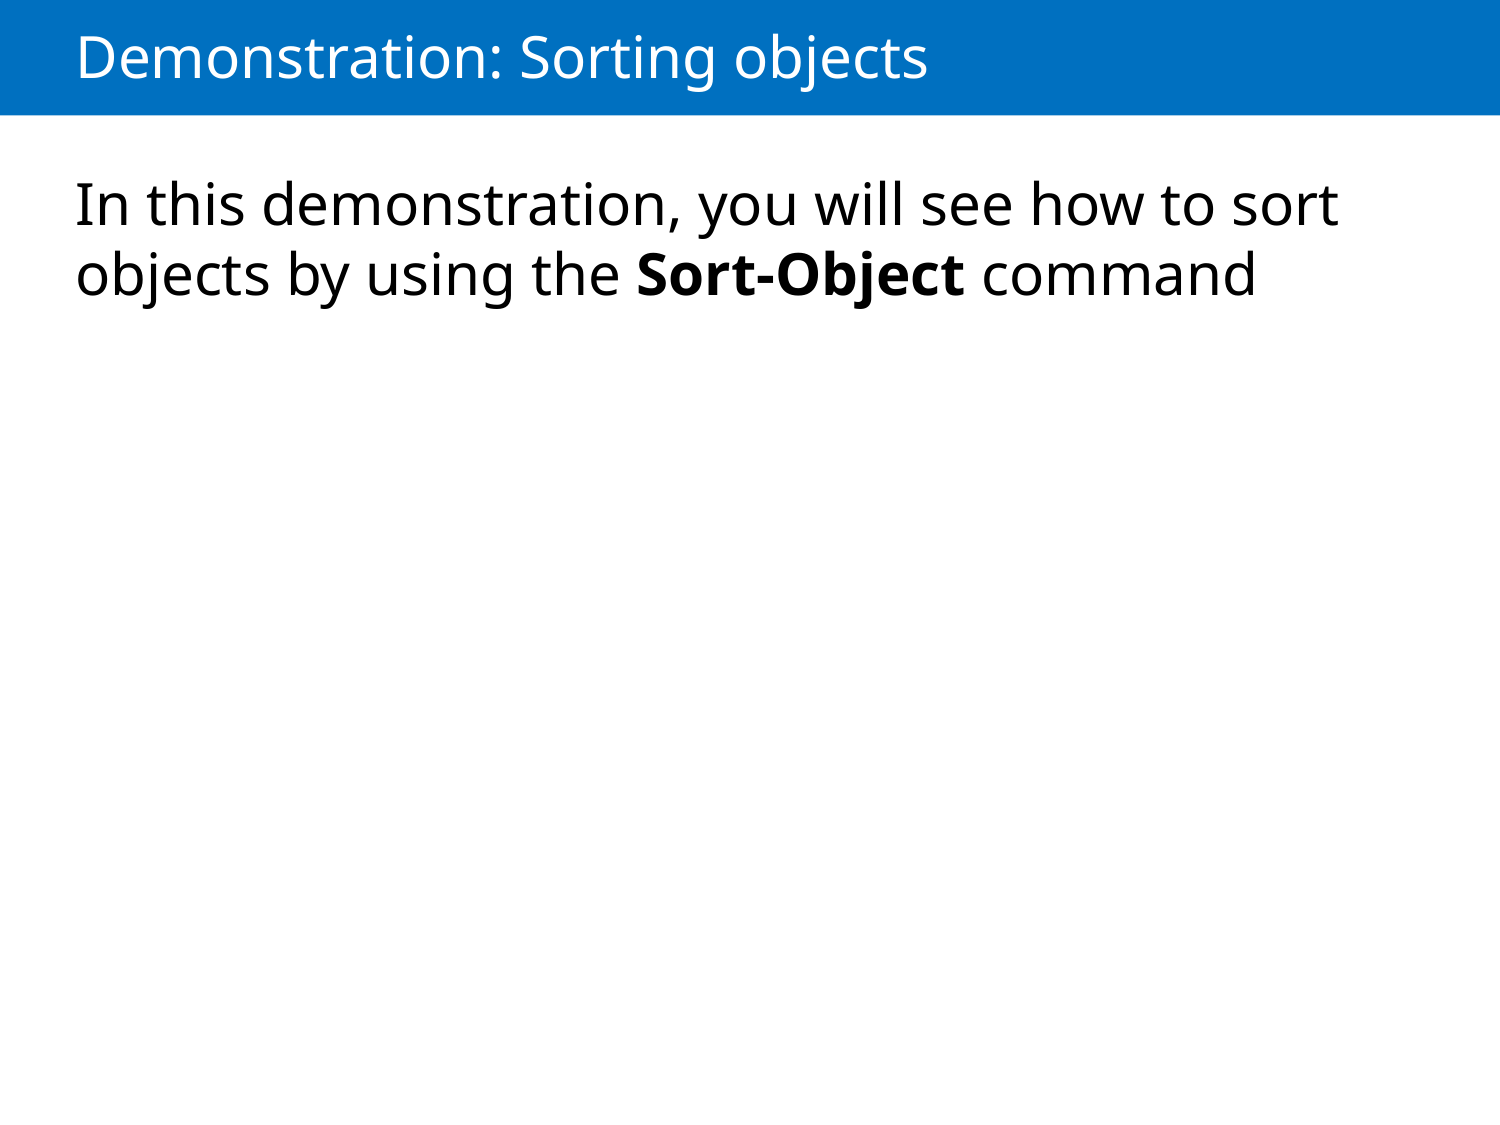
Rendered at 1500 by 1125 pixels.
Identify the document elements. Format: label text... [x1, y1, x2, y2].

title Demonstration: Sorting objects [75, 0, 1351, 122]
text_box In this demonstration, you will see how to sort objects by using the Sort-Object command [75, 167, 1408, 1012]
